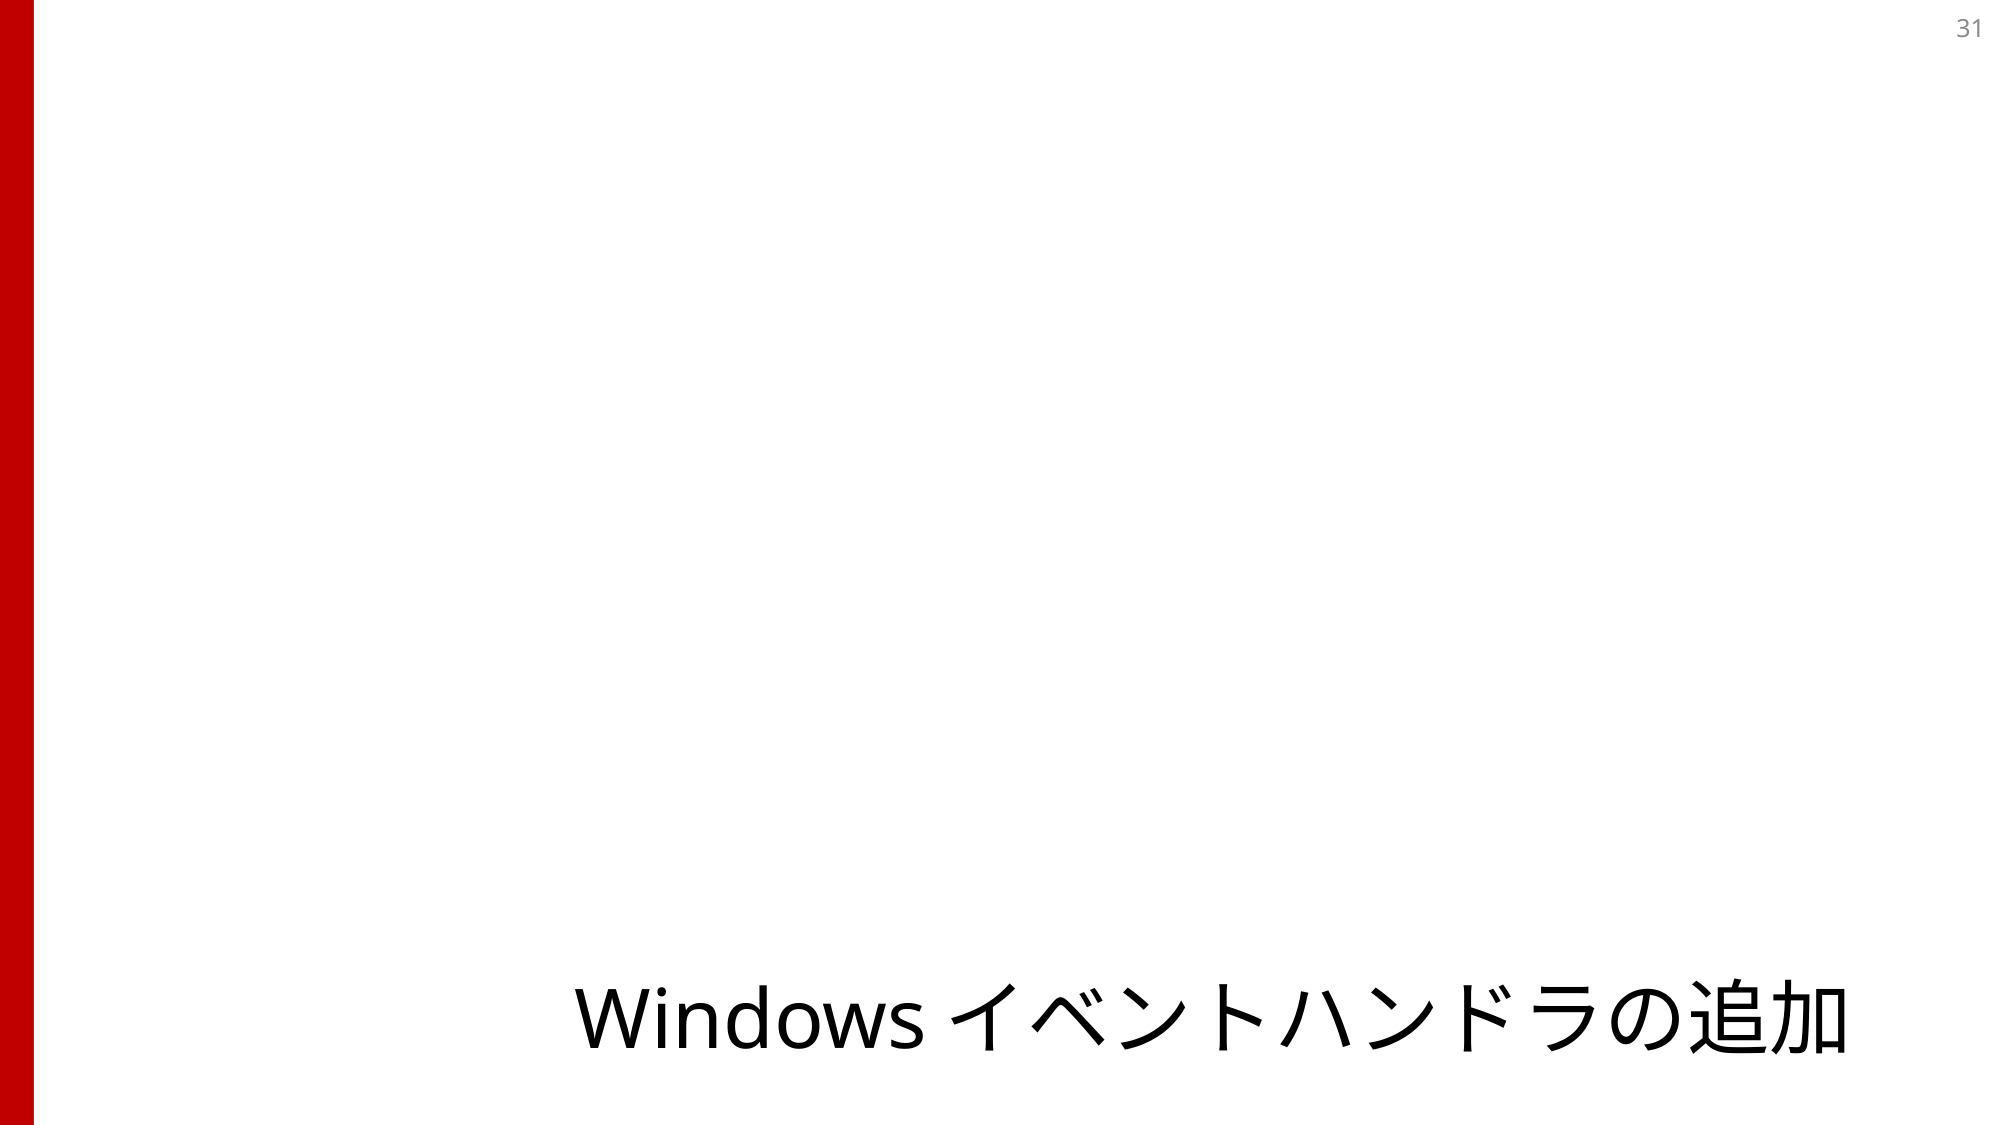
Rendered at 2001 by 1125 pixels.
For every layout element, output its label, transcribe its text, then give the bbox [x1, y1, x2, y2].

slide_number 31 [1550, 0, 2000, 60]
title Windowsイベントハンドラの追加 [422, 969, 1868, 1075]
